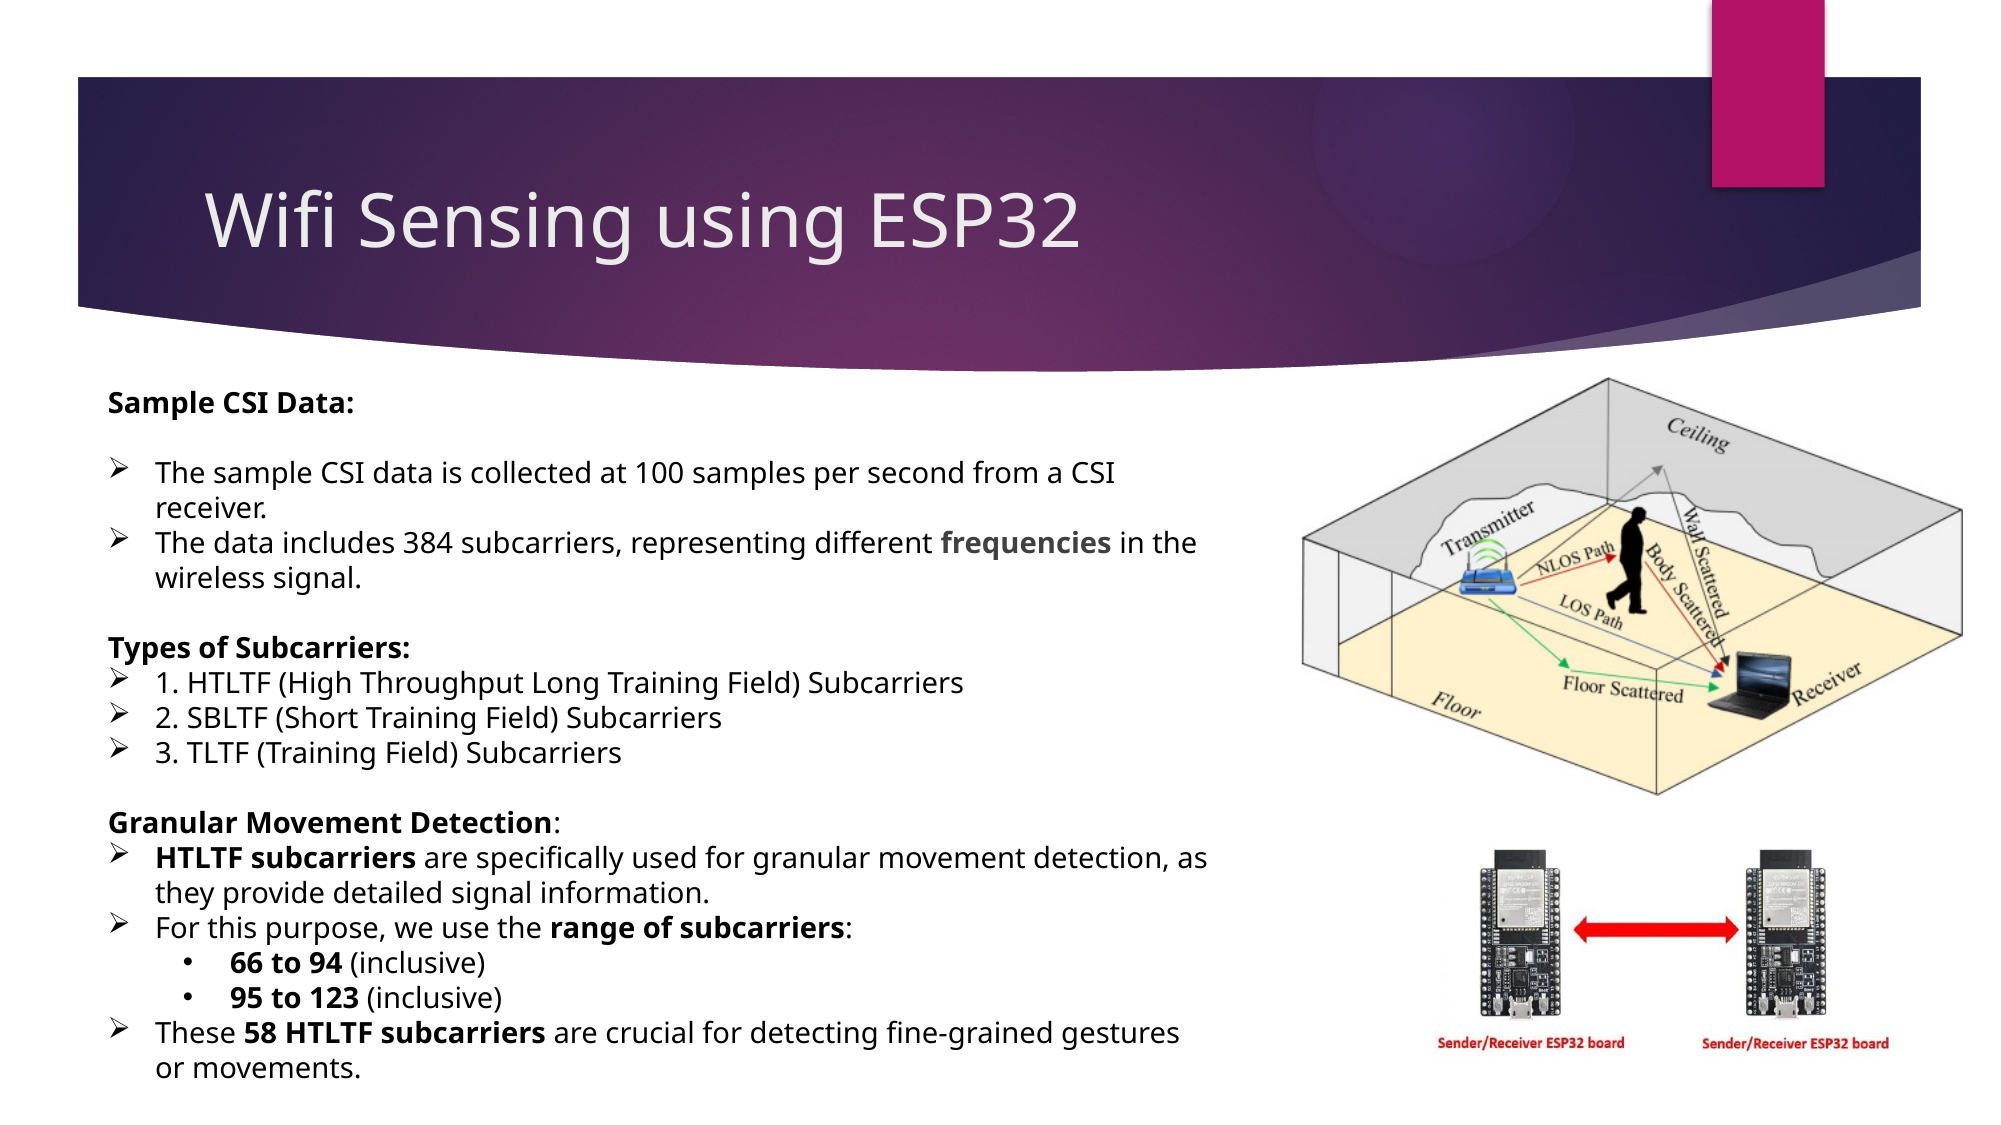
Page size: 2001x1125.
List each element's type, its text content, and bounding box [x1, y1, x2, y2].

text_box Sample CSI Data: The sample CSI data is collected at 100 samples per second from a CSI receiver. The data includes 384 subcarriers, representing different frequencies in the wireless signal. Types of Subcarriers: 1. HTLTF (High Throughput Long Training Field) Subcarriers 2. SBLTF (Short Training Field) Subcarriers 3. TLTF (Training Field) Subcarriers Granular Movement Detection: HTLTF subcarriers are specifically used for granular movement detection, as they provide detailed signal information. For this purpose, we use the range of subcarriers: 66 to 94 (inclusive) 95 to 123 (inclusive) These 58 HTLTF subcarriers are crucial for detecting fine-grained gestures or movements. [93, 377, 1228, 1104]
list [1301, 376, 1963, 796]
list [1434, 837, 1904, 1066]
title Wifi Sensing using ESP32 [189, 159, 1627, 276]
